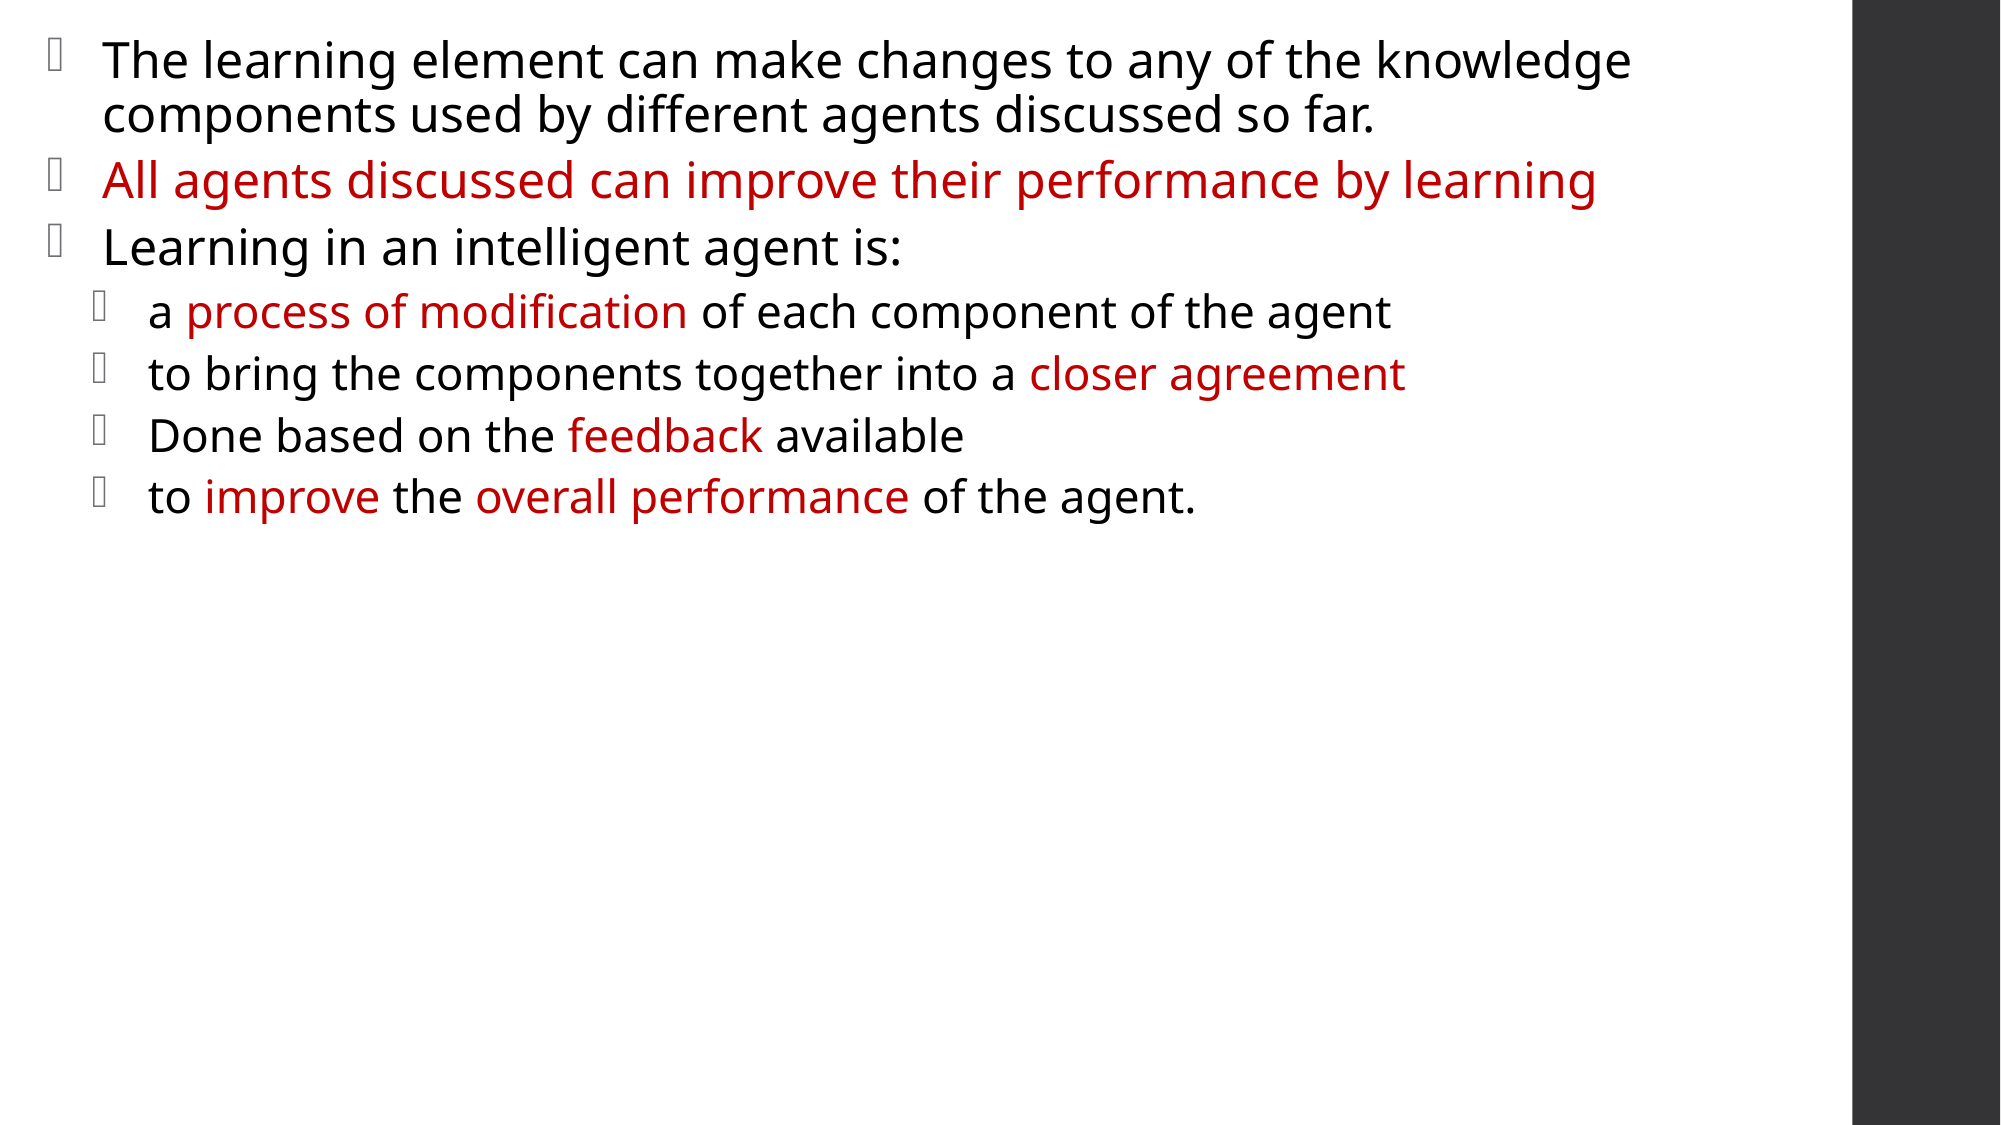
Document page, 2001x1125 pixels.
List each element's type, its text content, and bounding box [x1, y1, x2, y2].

list The learning element can make changes to any of the knowledge components used by different agents discussed so far. All agents discussed can improve their performance by learning Learning in an intelligent agent is: a process of modification of each component of the agent to bring the components together into a closer agreement Done based on the feedback available to improve the overall performance of the agent. [31, 27, 1812, 1087]
